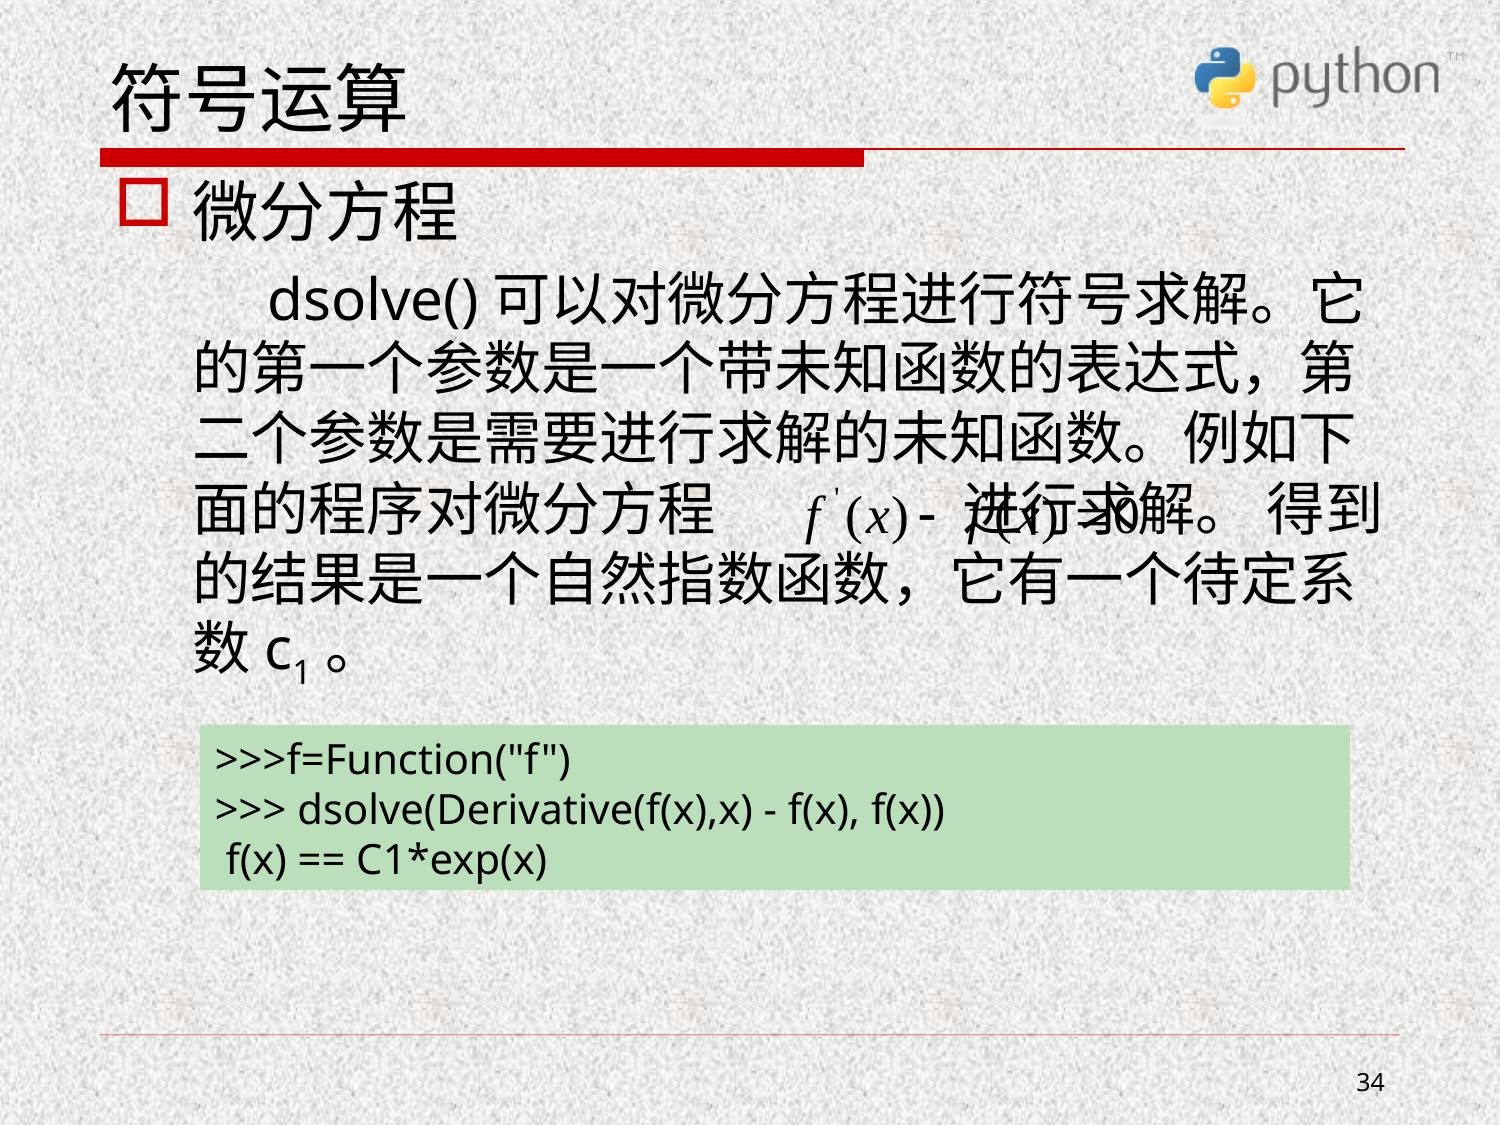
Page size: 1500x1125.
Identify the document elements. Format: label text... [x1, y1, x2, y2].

slide_number 34 [1074, 1058, 1401, 1103]
list 微分方程 dsolve()可以对微分方程进行符号求解。它的第一个参数是一个带未知函数的表达式，第 二个参数是需要进行求解的未知函数。例如下面的程序对微分方程 进行求解。 得到的结果是一个自然指数函数，它有一个待定系数c1。 [99, 162, 1413, 1016]
text_box >>>f=Function("f") >>> dsolve(Derivative(f(x),x) - f(x), f(x)) f(x) == C1*exp(x) [200, 725, 1350, 890]
title 符号运算 [93, 49, 1407, 150]
picture [0, 0, 1500, 1125]
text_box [787, 474, 1151, 556]
